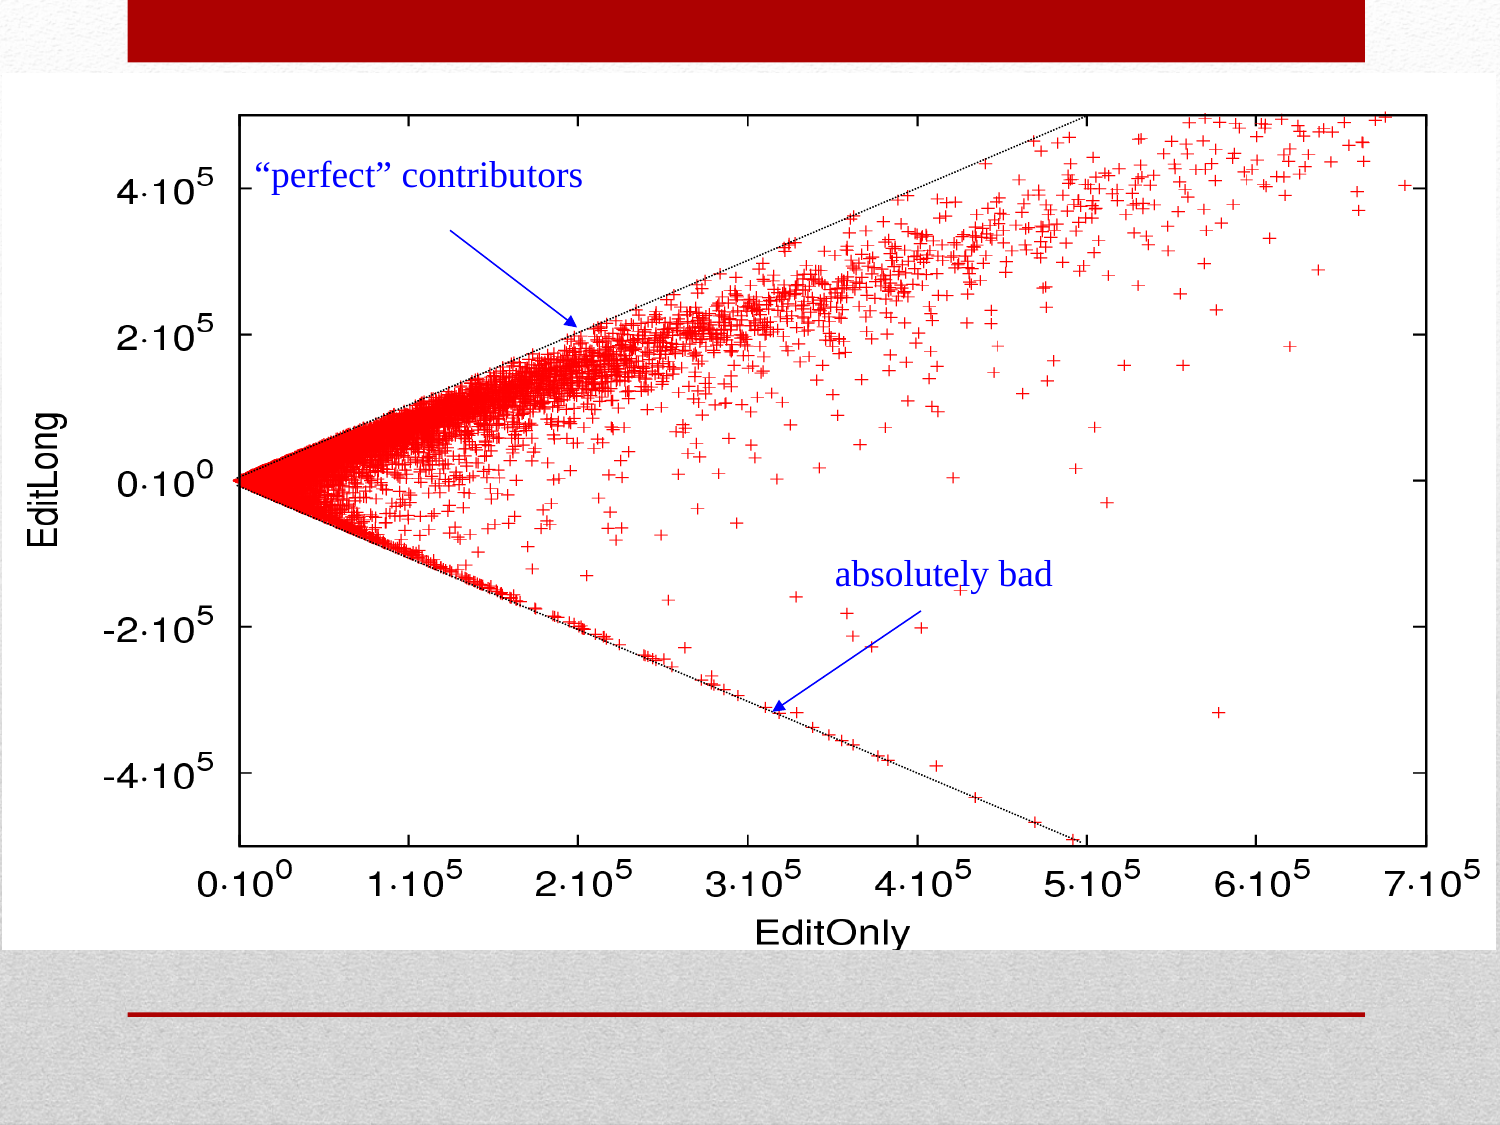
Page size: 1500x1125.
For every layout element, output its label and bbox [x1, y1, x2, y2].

picture [1, 72, 1500, 953]
